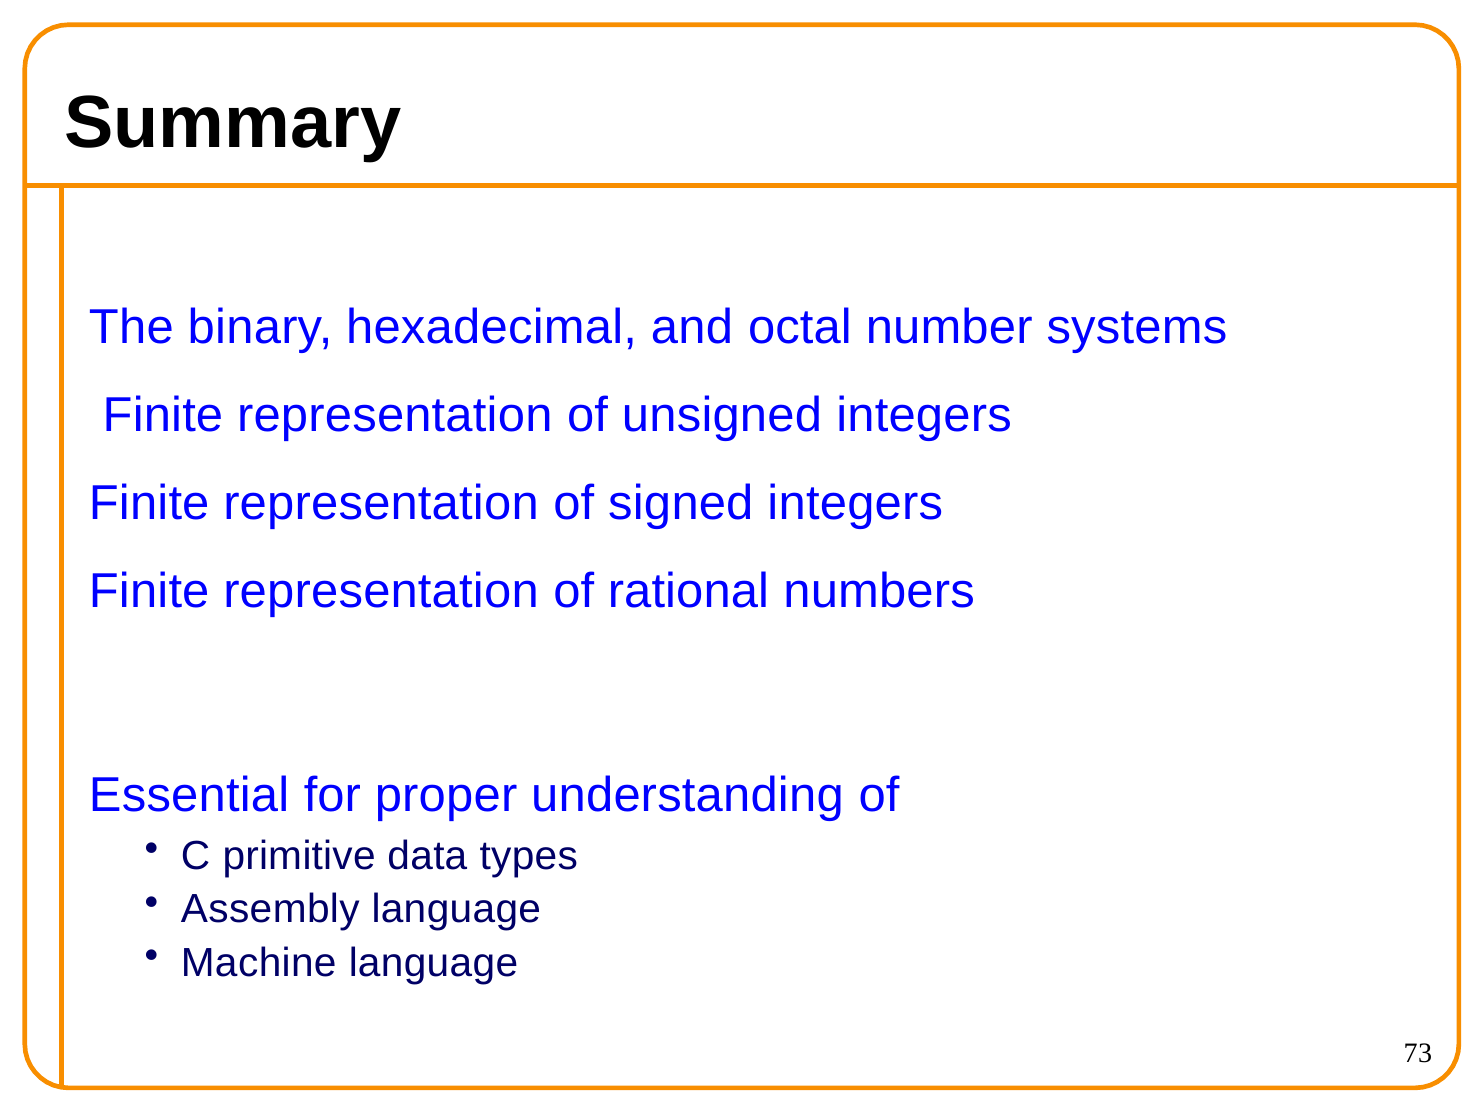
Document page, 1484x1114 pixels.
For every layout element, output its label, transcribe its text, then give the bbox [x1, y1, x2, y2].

text_box The binary, hexadecimal, and octal number systems Finite representation of unsigned integers Finite representation of signed integers Finite representation of rational numbers Essential for proper understanding of C primitive data types Assembly language Machine language [86, 263, 1235, 985]
slide_number 73 [1397, 1034, 1439, 1114]
title Summary [62, 70, 405, 260]
